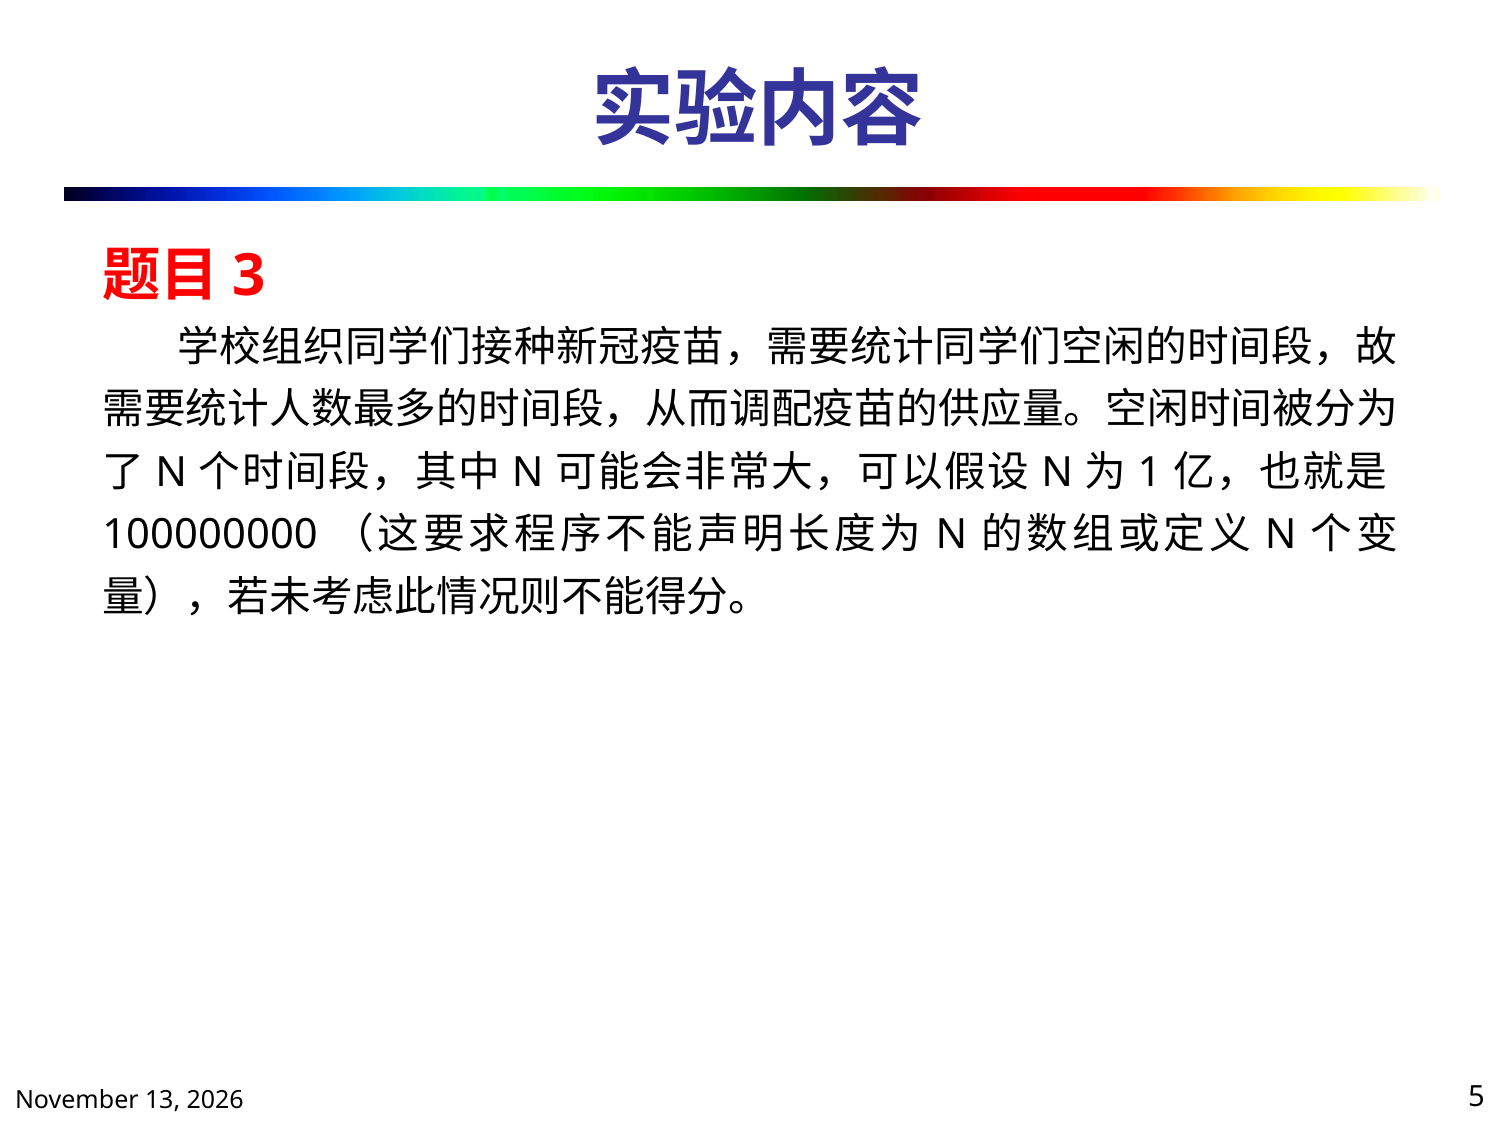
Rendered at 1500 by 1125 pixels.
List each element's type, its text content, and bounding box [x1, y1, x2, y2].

list 题目3 学校组织同学们接种新冠疫苗，需要统计同学们空闲的时间段，故需要统计人数最多的时间段，从而调配疫苗的供应量。空闲时间被分为了N个时间段，其中N可能会非常大，可以假设N为1亿，也就是100000000（这要求程序不能声明长度为N的数组或定义N个变量），若未考虑此情况则不能得分。 [87, 212, 1413, 1051]
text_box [63, 187, 1440, 201]
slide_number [0, 1049, 313, 1125]
slide_number 5 [1187, 1049, 1500, 1125]
title 实验内容 [124, 37, 1392, 163]
